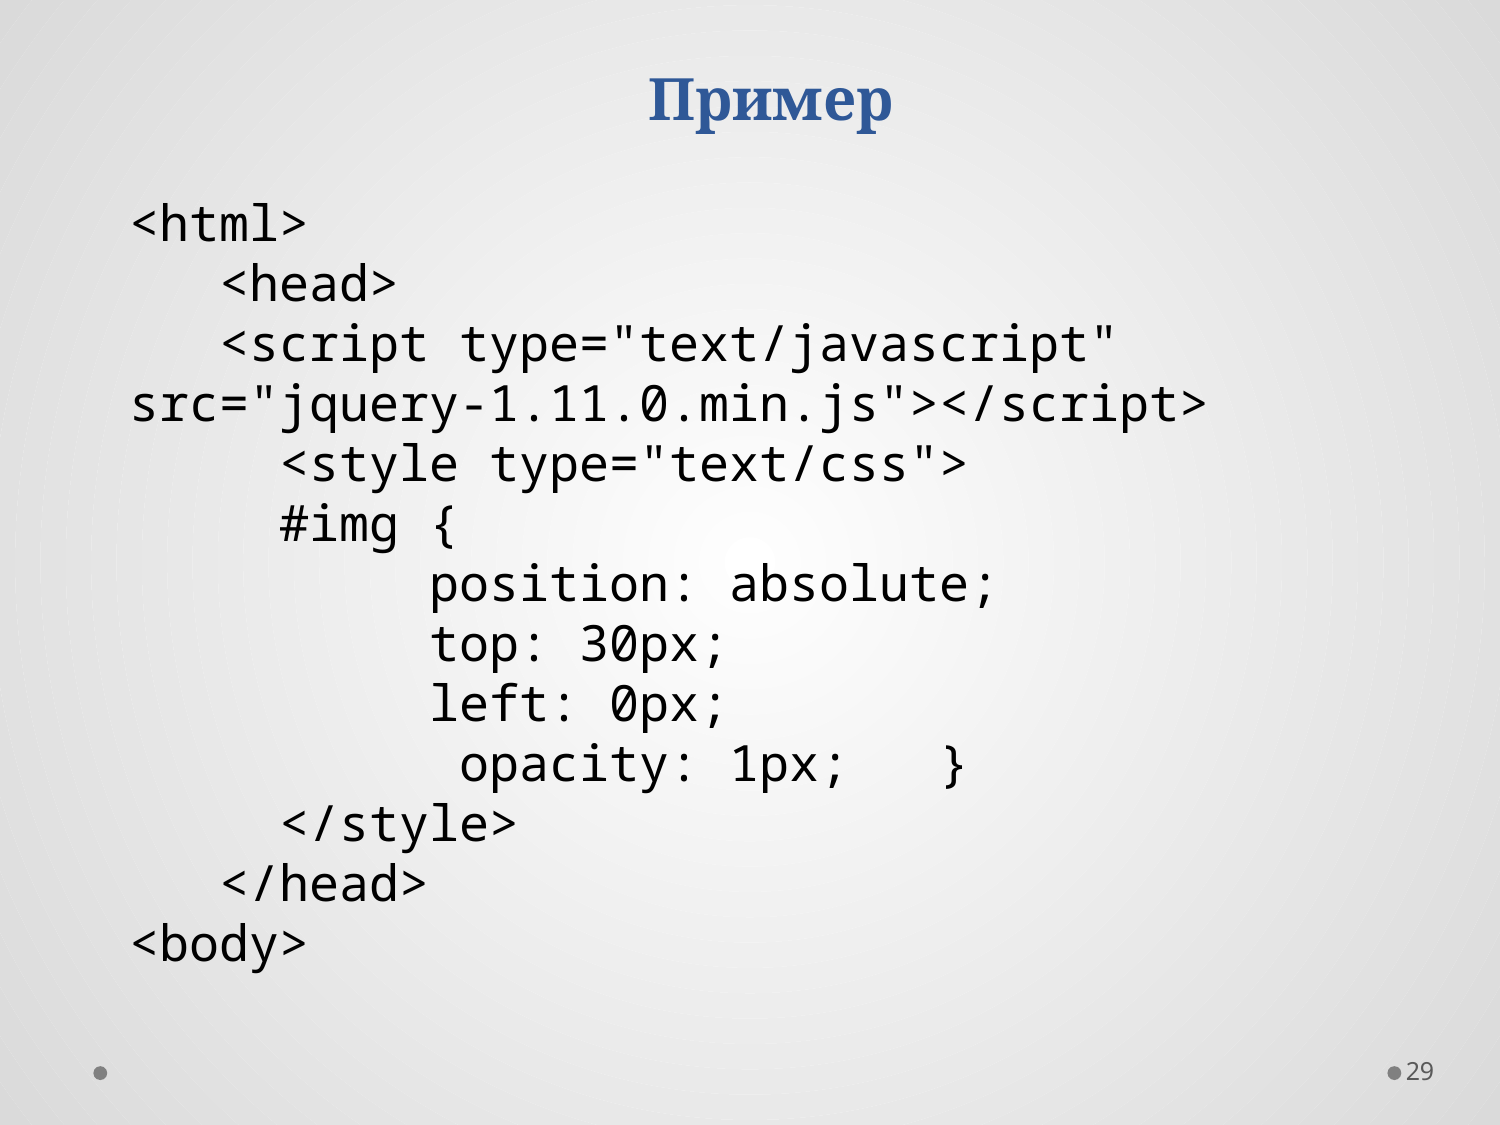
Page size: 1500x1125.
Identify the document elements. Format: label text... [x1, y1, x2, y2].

slide_number 29 [1401, 1042, 1494, 1103]
text_box <html> <head> <script type="text/javascript" src="jquery-1.11.0.min.js"></script> <style type="text/css"> #img { position: absolute; top: 30px; left: 0px; opacity: 1px; } </style> </head> <body> [114, 184, 1424, 1040]
text_box Пример [118, 54, 1424, 140]
